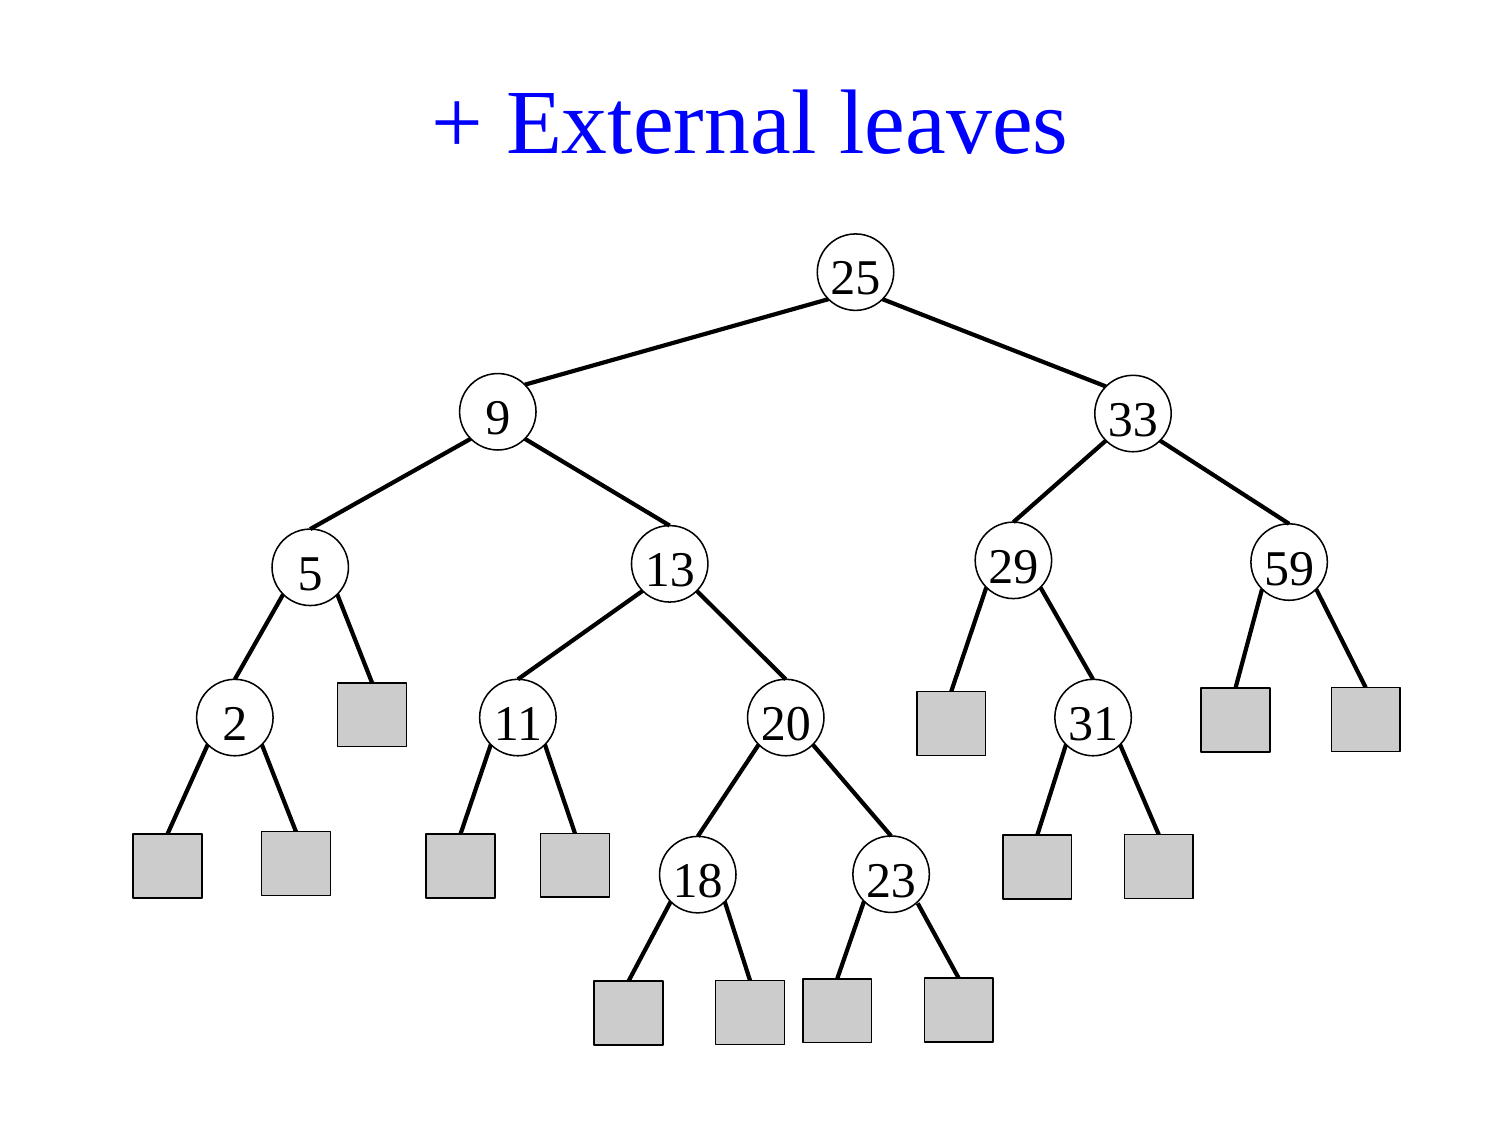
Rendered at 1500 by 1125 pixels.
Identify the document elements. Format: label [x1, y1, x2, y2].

text_box [0, 53, 1500, 1046]
